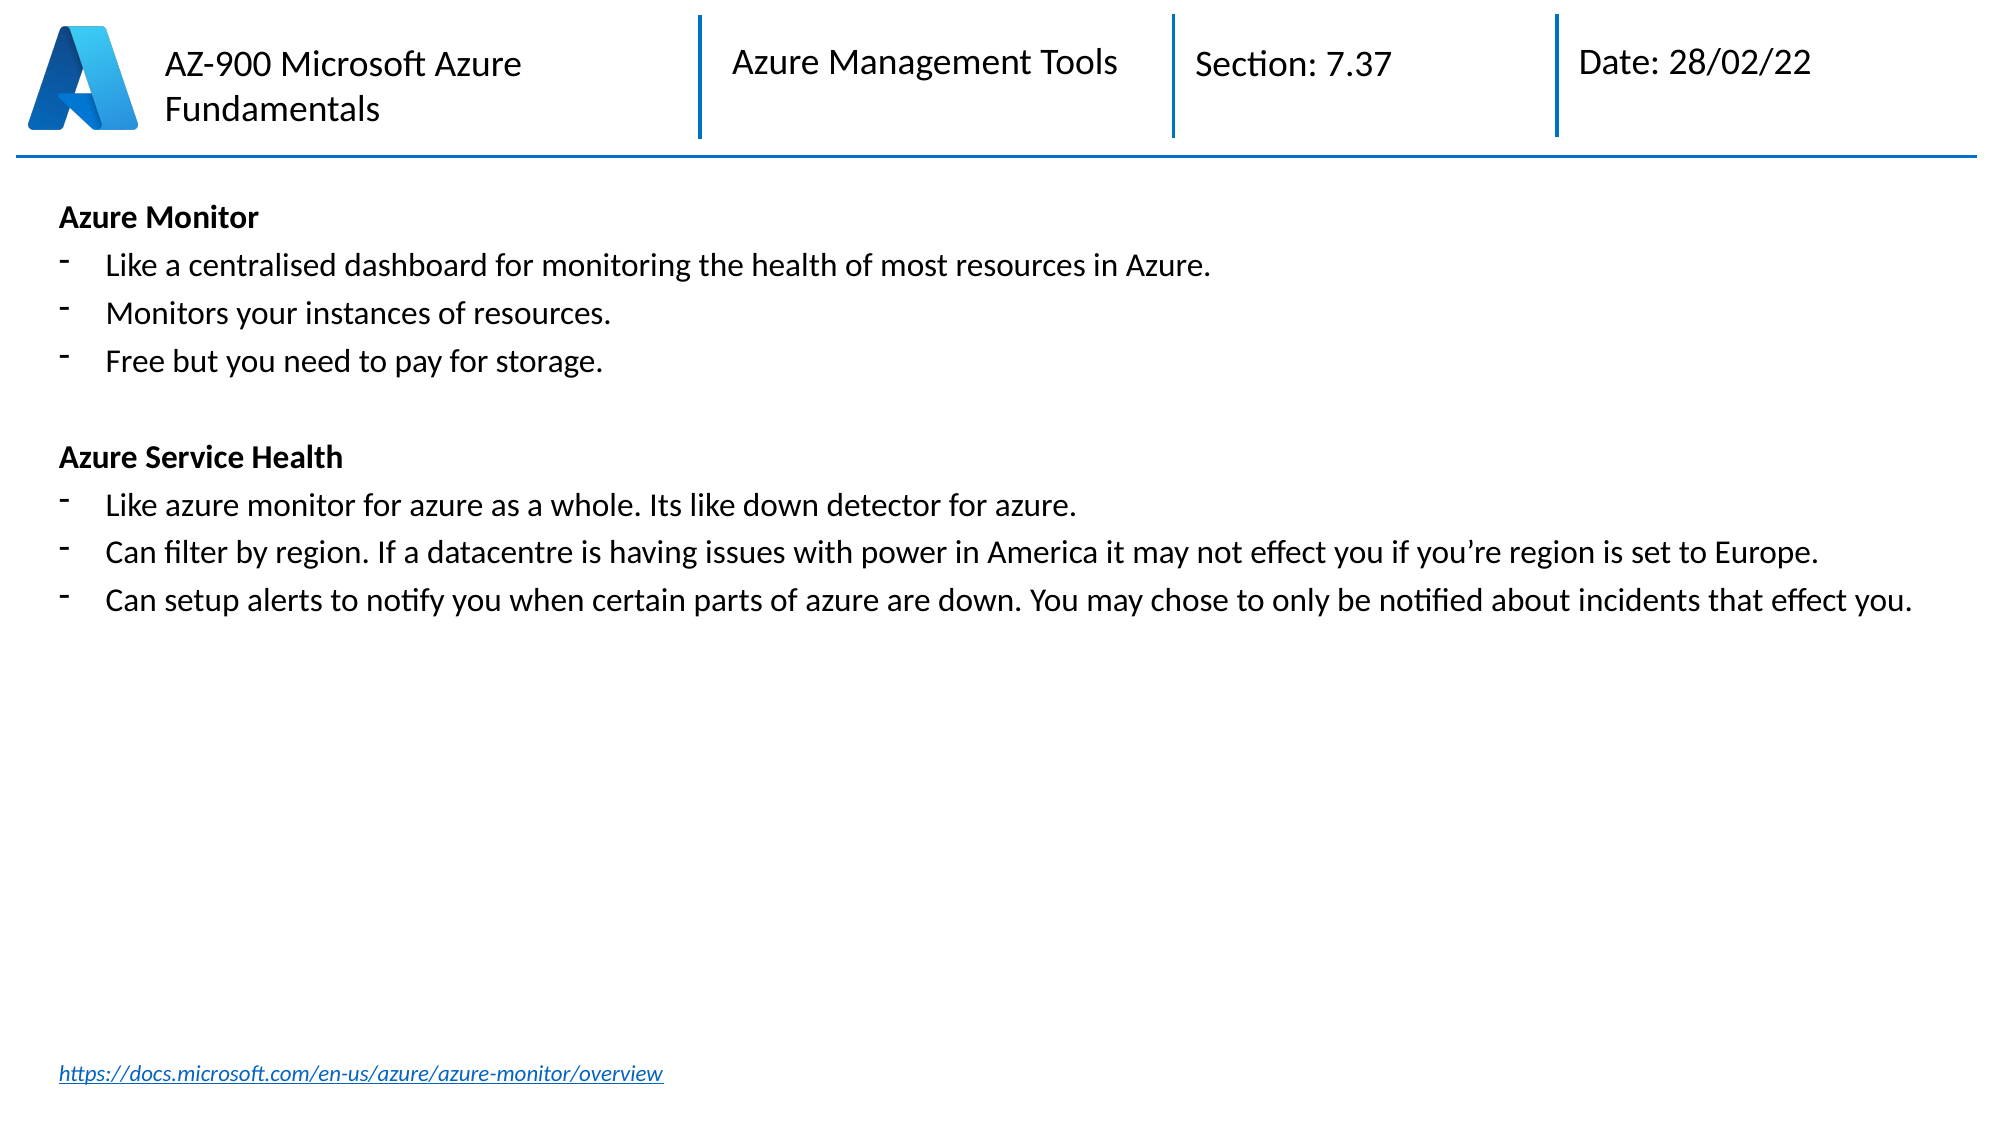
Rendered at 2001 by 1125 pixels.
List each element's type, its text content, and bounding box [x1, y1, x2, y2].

picture [23, 18, 143, 138]
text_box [16, 13, 1978, 157]
text_box https://docs.microsoft.com/en-us/azure/azure-monitor/overview [43, 1050, 1044, 1093]
text_box Azure Monitor Like a centralised dashboard for monitoring the health of most resources in Azure. Monitors your instances of resources. Free but you need to pay for storage. Azure Service Health Like azure monitor for azure as a whole. Its like down detector for azure. Can filter by region. If a datacentre is having issues with power in America it may not effect you if you’re region is set to Europe. Can setup alerts to notify you when certain parts of azure are down. You may chose to only be notified about incidents that effect you. [43, 179, 1941, 626]
